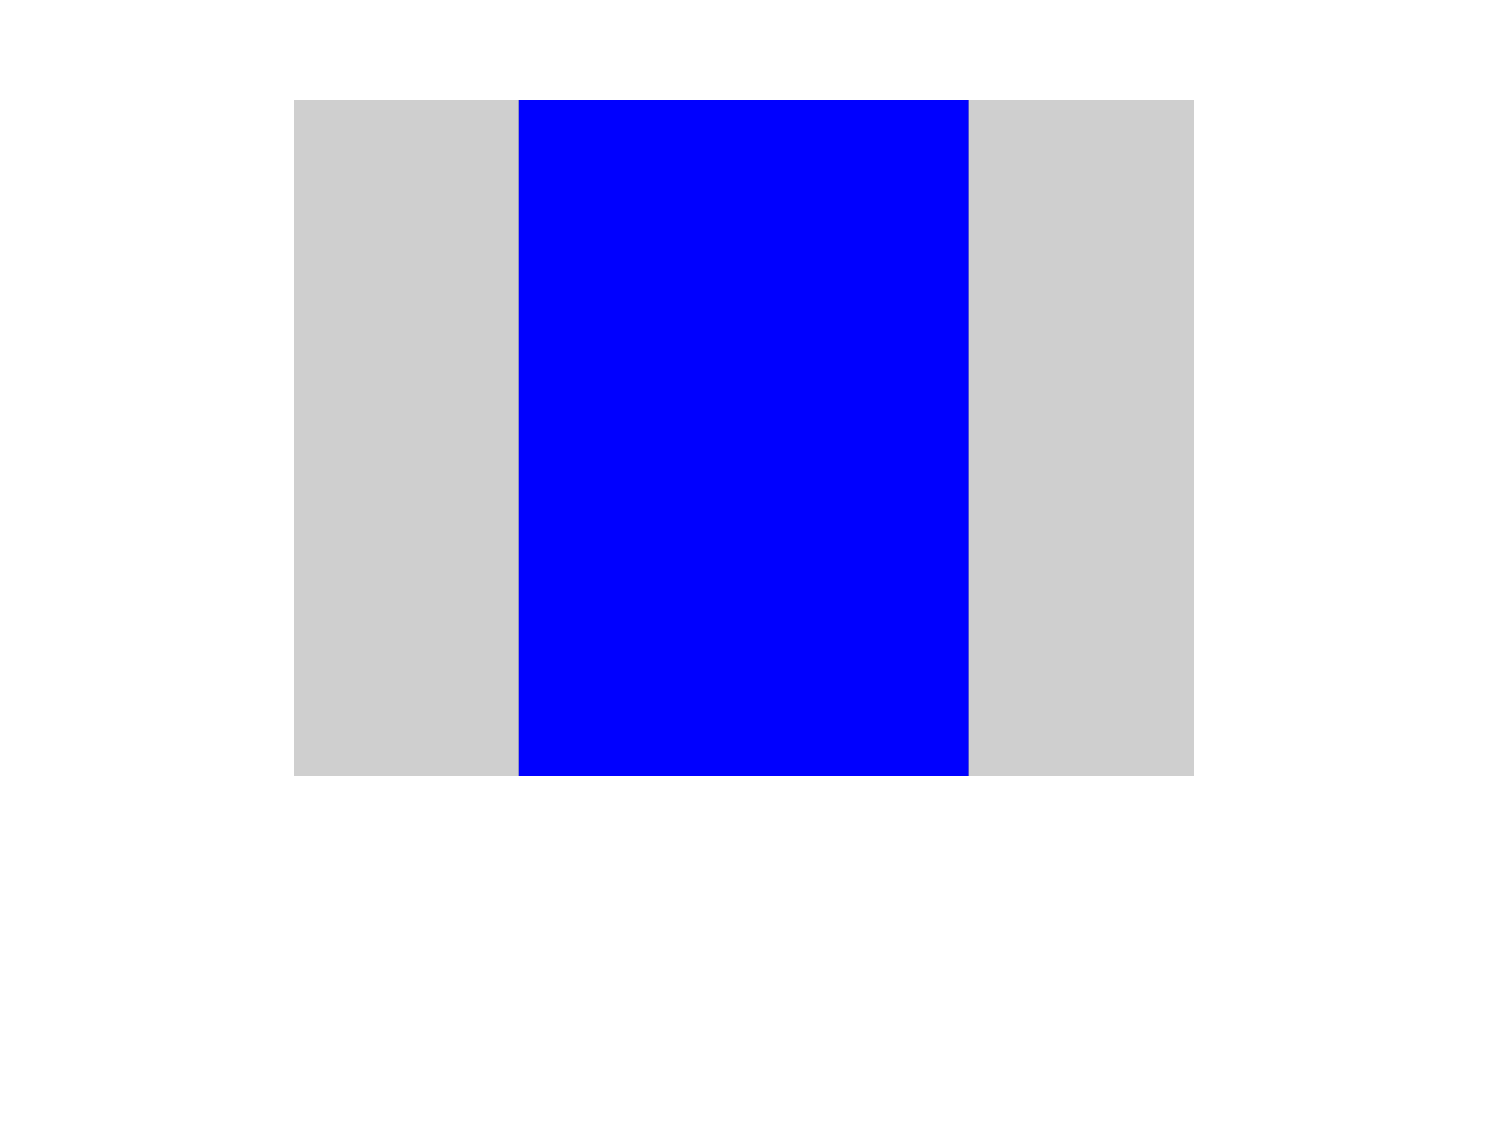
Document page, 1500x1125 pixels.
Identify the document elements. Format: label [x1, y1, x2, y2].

picture [293, 100, 1195, 776]
